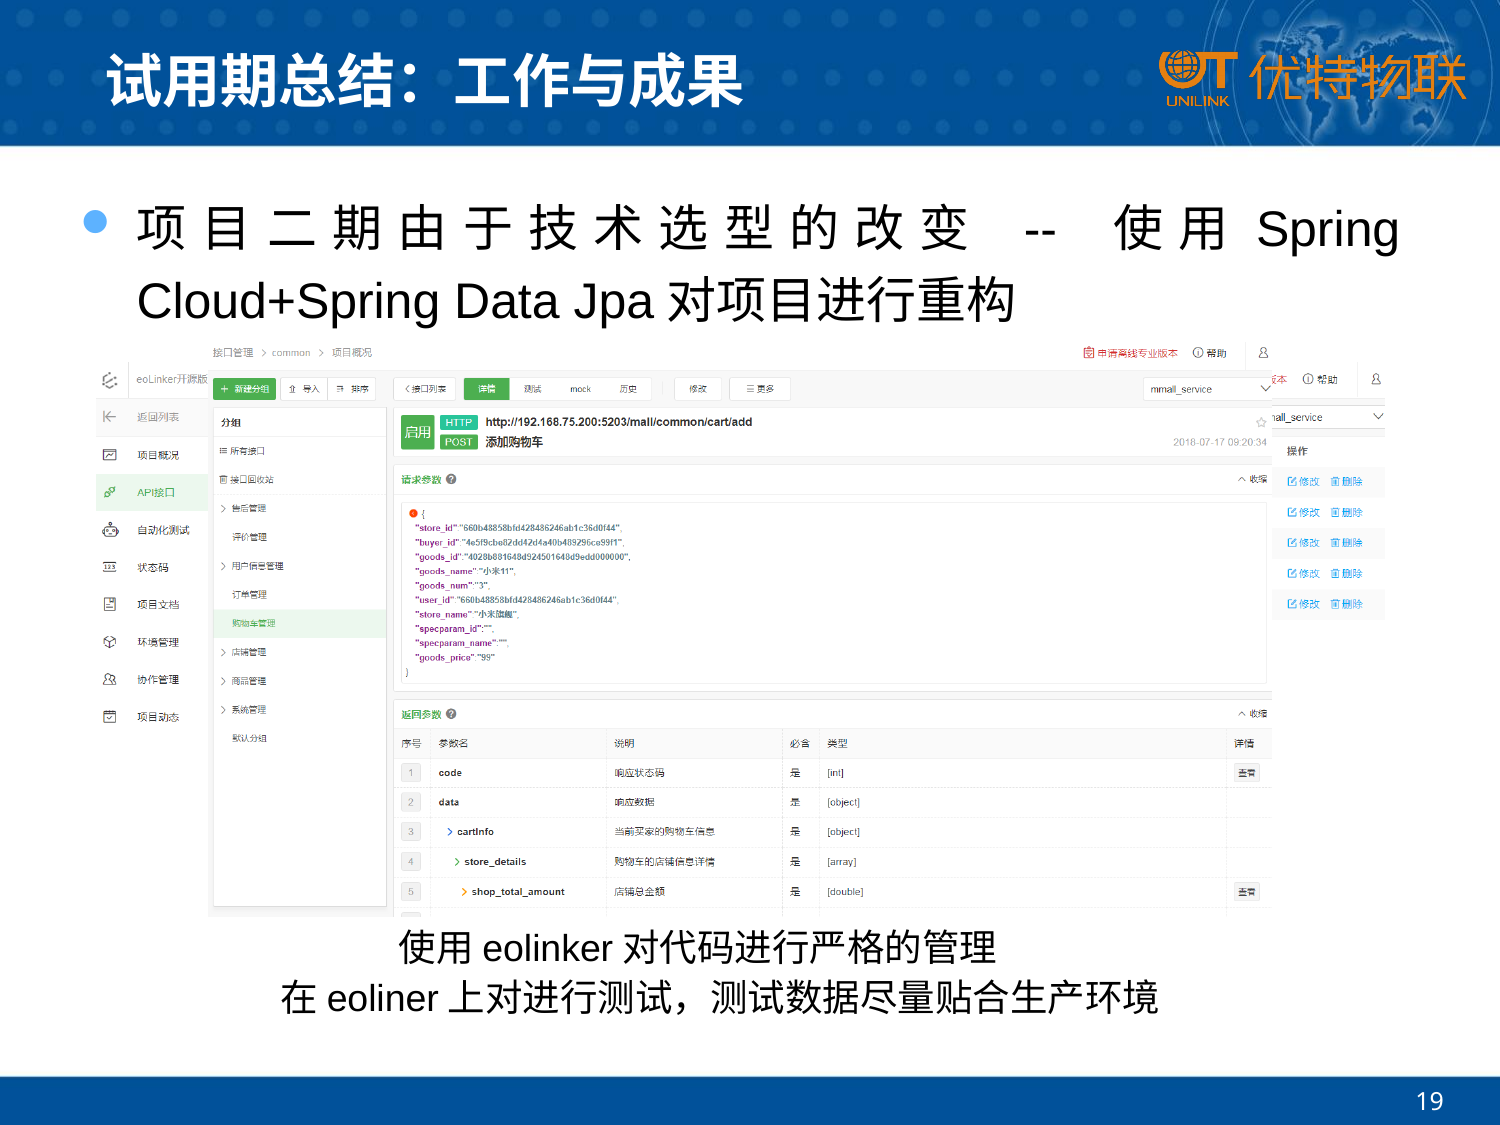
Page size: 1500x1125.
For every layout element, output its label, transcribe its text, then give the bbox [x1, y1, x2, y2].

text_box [96, 362, 203, 978]
list 项目二期由于技术选型的改变 -- 使用Spring Cloud+Spring Data Jpa对项目进行重构 [65, 176, 1416, 315]
picture [0, 0, 1500, 1125]
title 试用期总结：工作与成果 [89, 32, 1053, 126]
slide_number 19 [1068, 1077, 1460, 1122]
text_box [1302, 362, 1385, 978]
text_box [208, 342, 1298, 1028]
